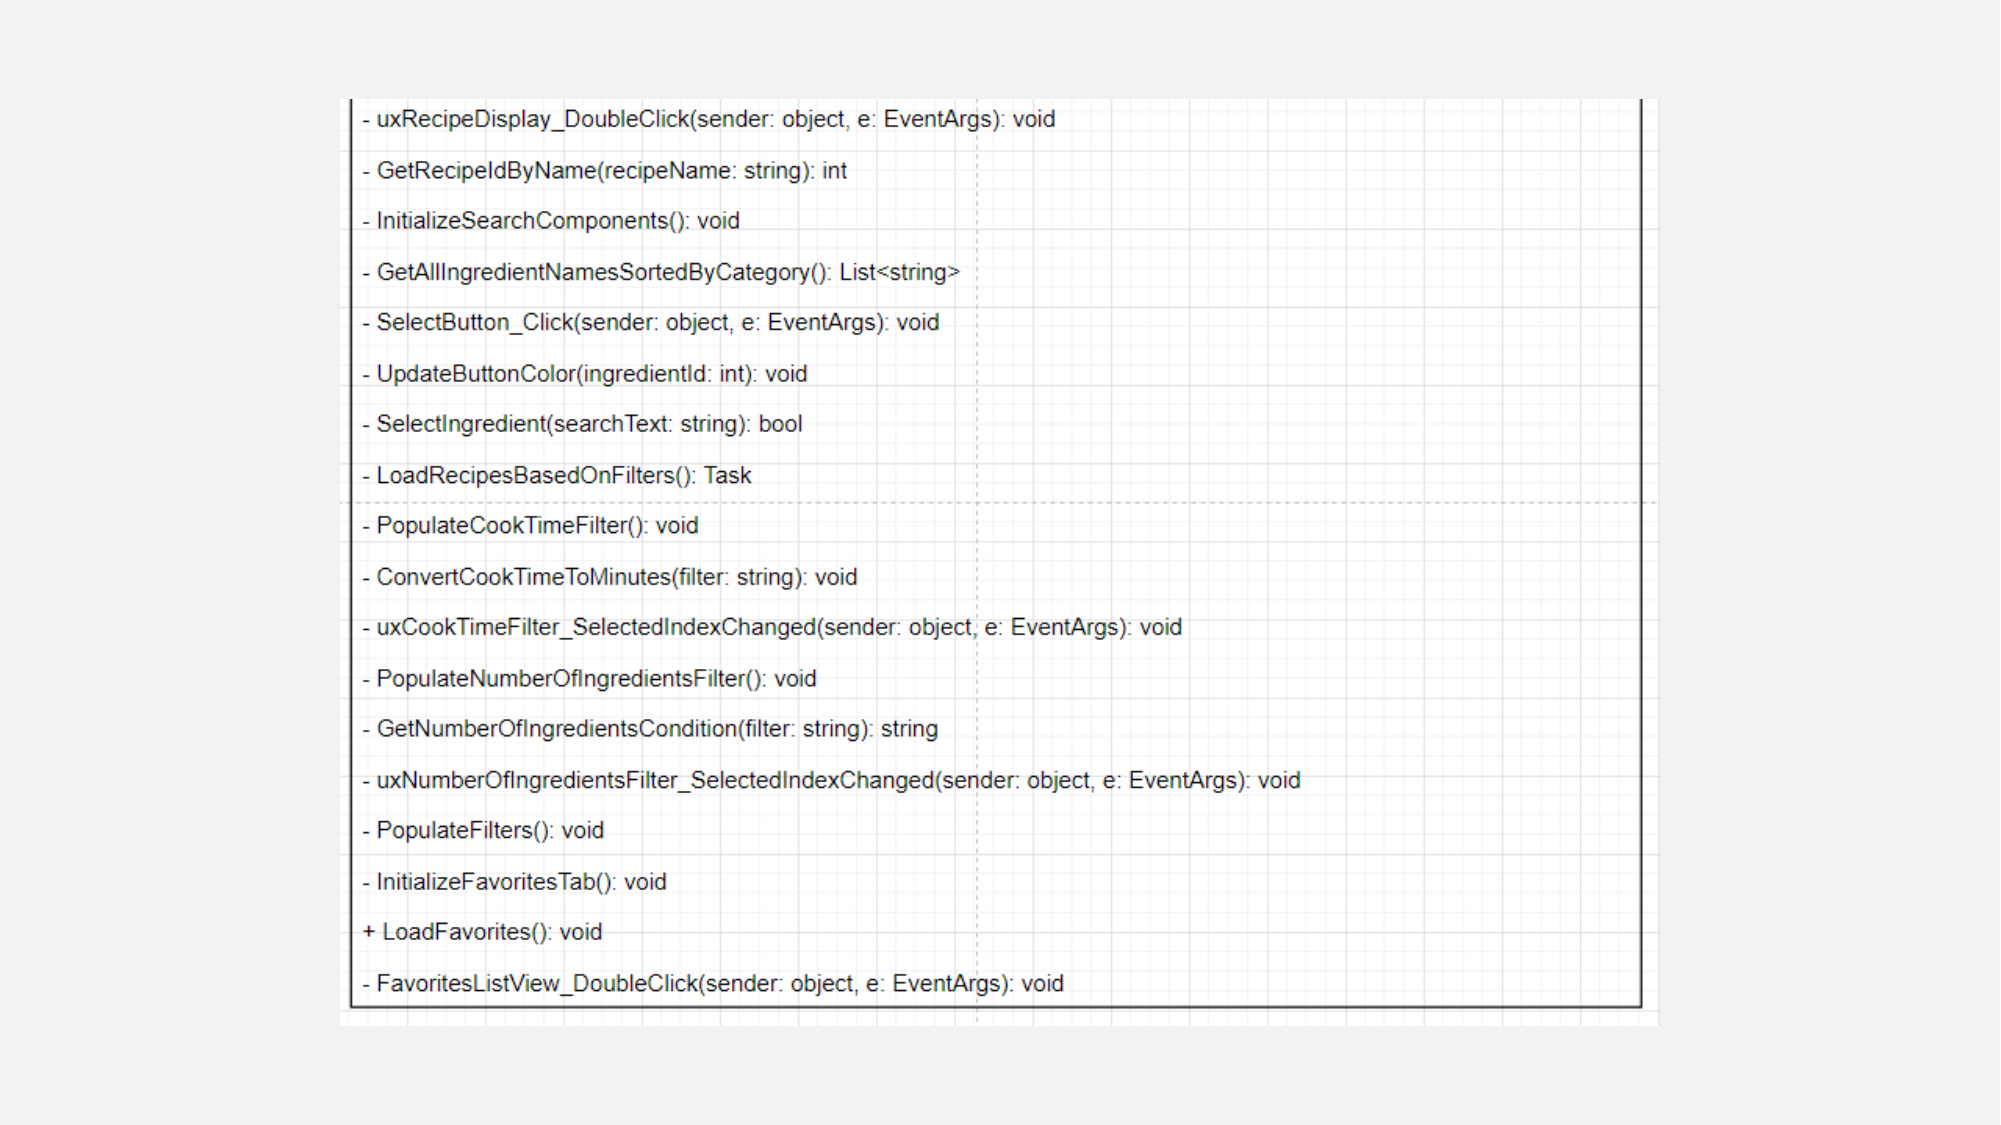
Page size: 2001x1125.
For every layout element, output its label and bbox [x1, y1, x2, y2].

picture [340, 99, 1660, 1026]
